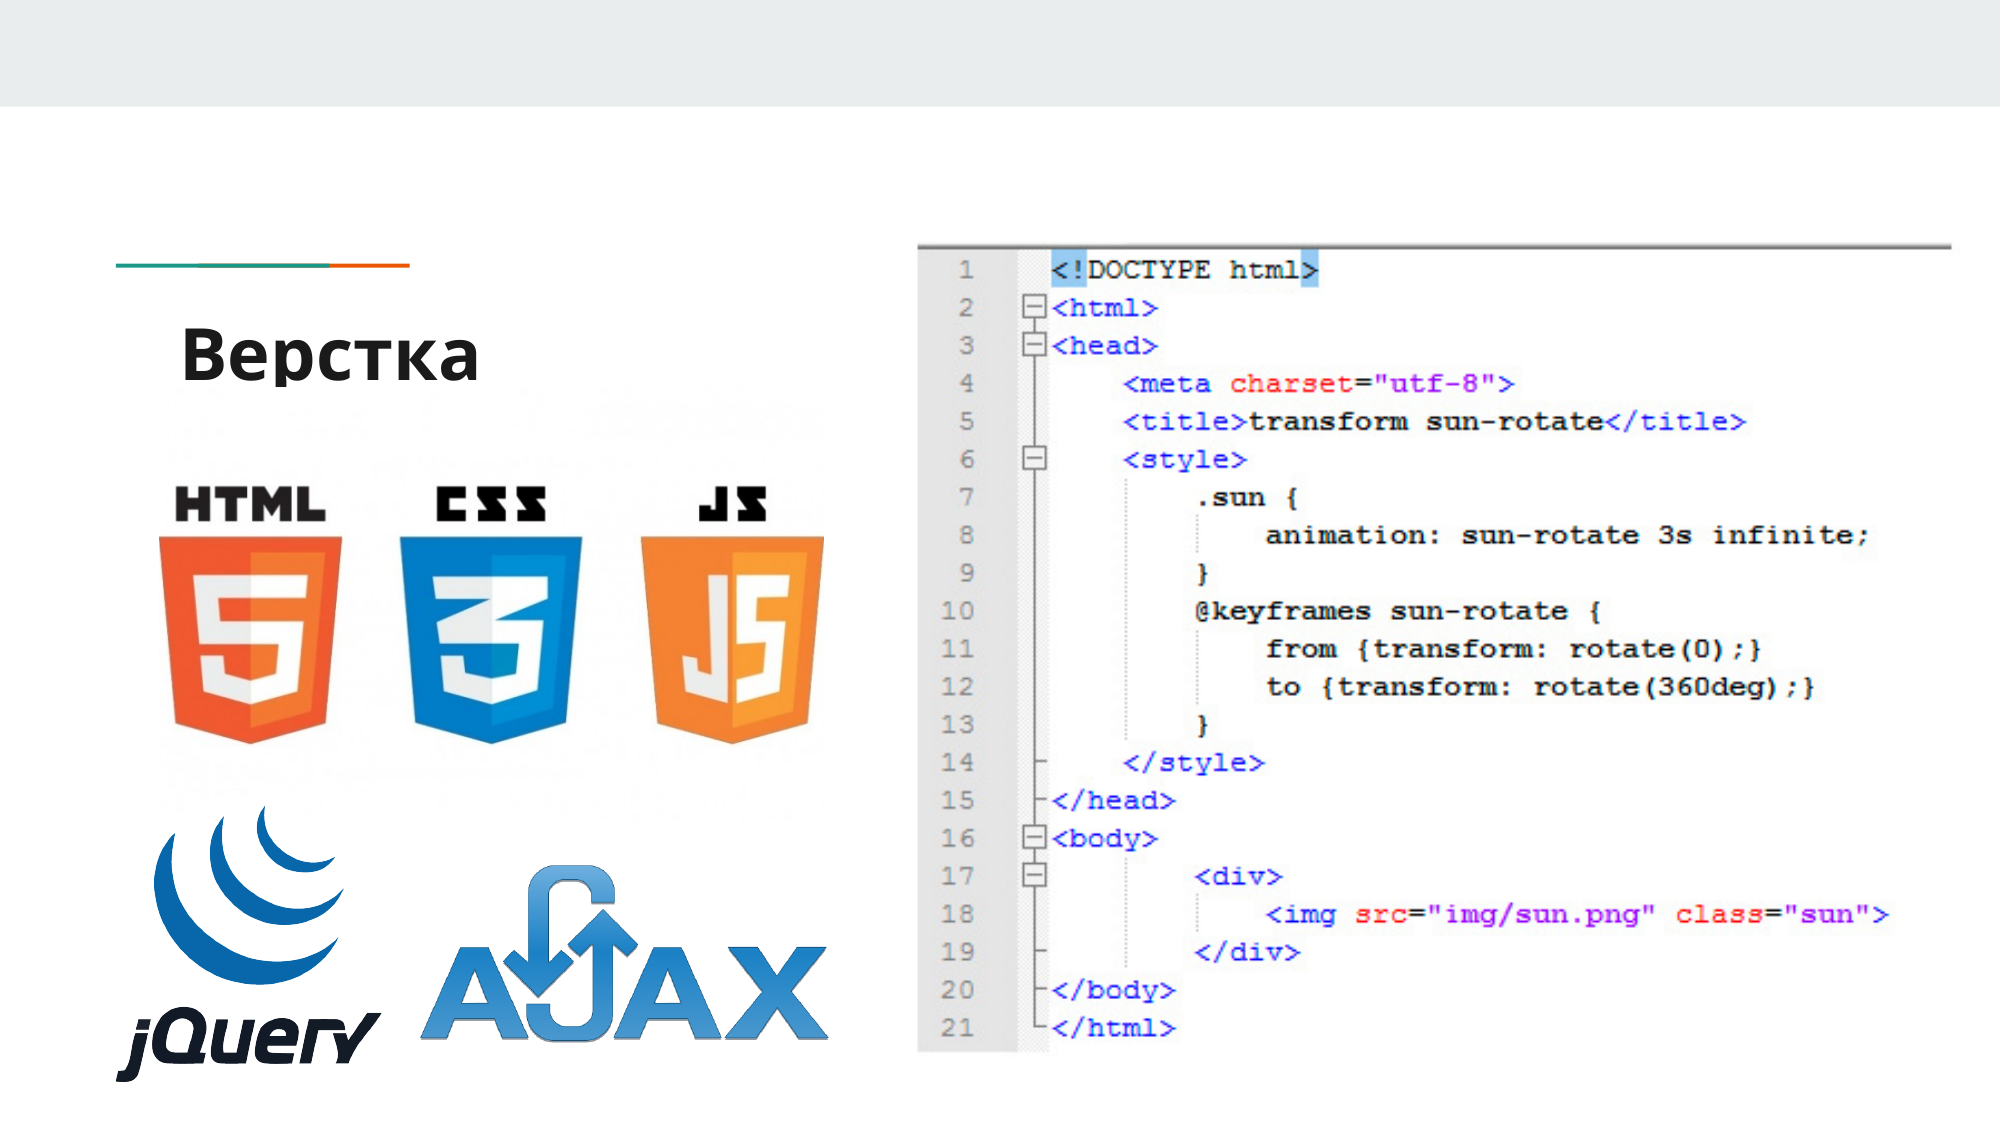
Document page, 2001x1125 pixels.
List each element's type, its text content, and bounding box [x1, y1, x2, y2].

picture [407, 848, 840, 1057]
picture [110, 387, 824, 1082]
picture [916, 241, 1961, 1057]
title Верстка [159, 288, 910, 406]
